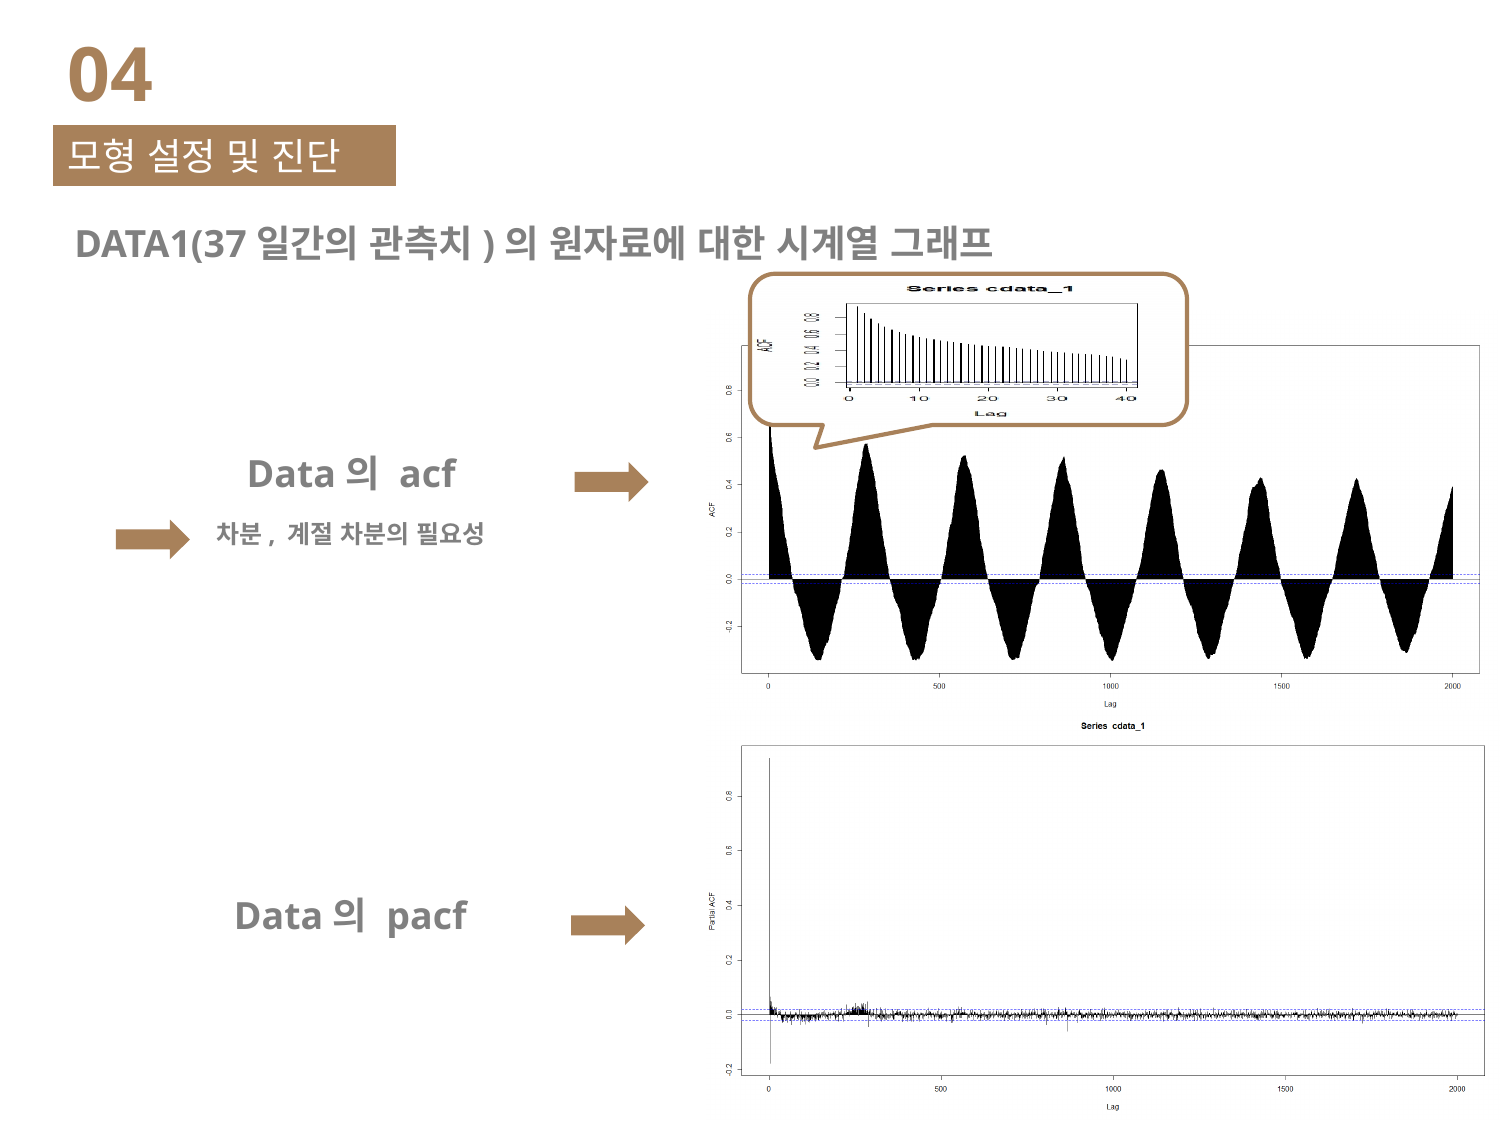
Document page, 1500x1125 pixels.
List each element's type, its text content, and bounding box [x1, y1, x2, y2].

text_box DATA1(37일간의 관측치)의 원자료에 대한 시계열 그래프 [23, 213, 1046, 273]
text_box Data의 pacf [189, 884, 511, 945]
text_box [747, 271, 1190, 309]
text_box [568, 903, 648, 948]
picture [705, 310, 1500, 1120]
text_box [572, 460, 651, 504]
text_box Data의 acf [184, 442, 518, 503]
text_box [113, 517, 192, 562]
text_box 모형 설정 및 진단 [53, 125, 396, 186]
text_box 04 [53, 19, 242, 124]
text_box 차분, 계절 차분의 필요성 [184, 511, 518, 556]
